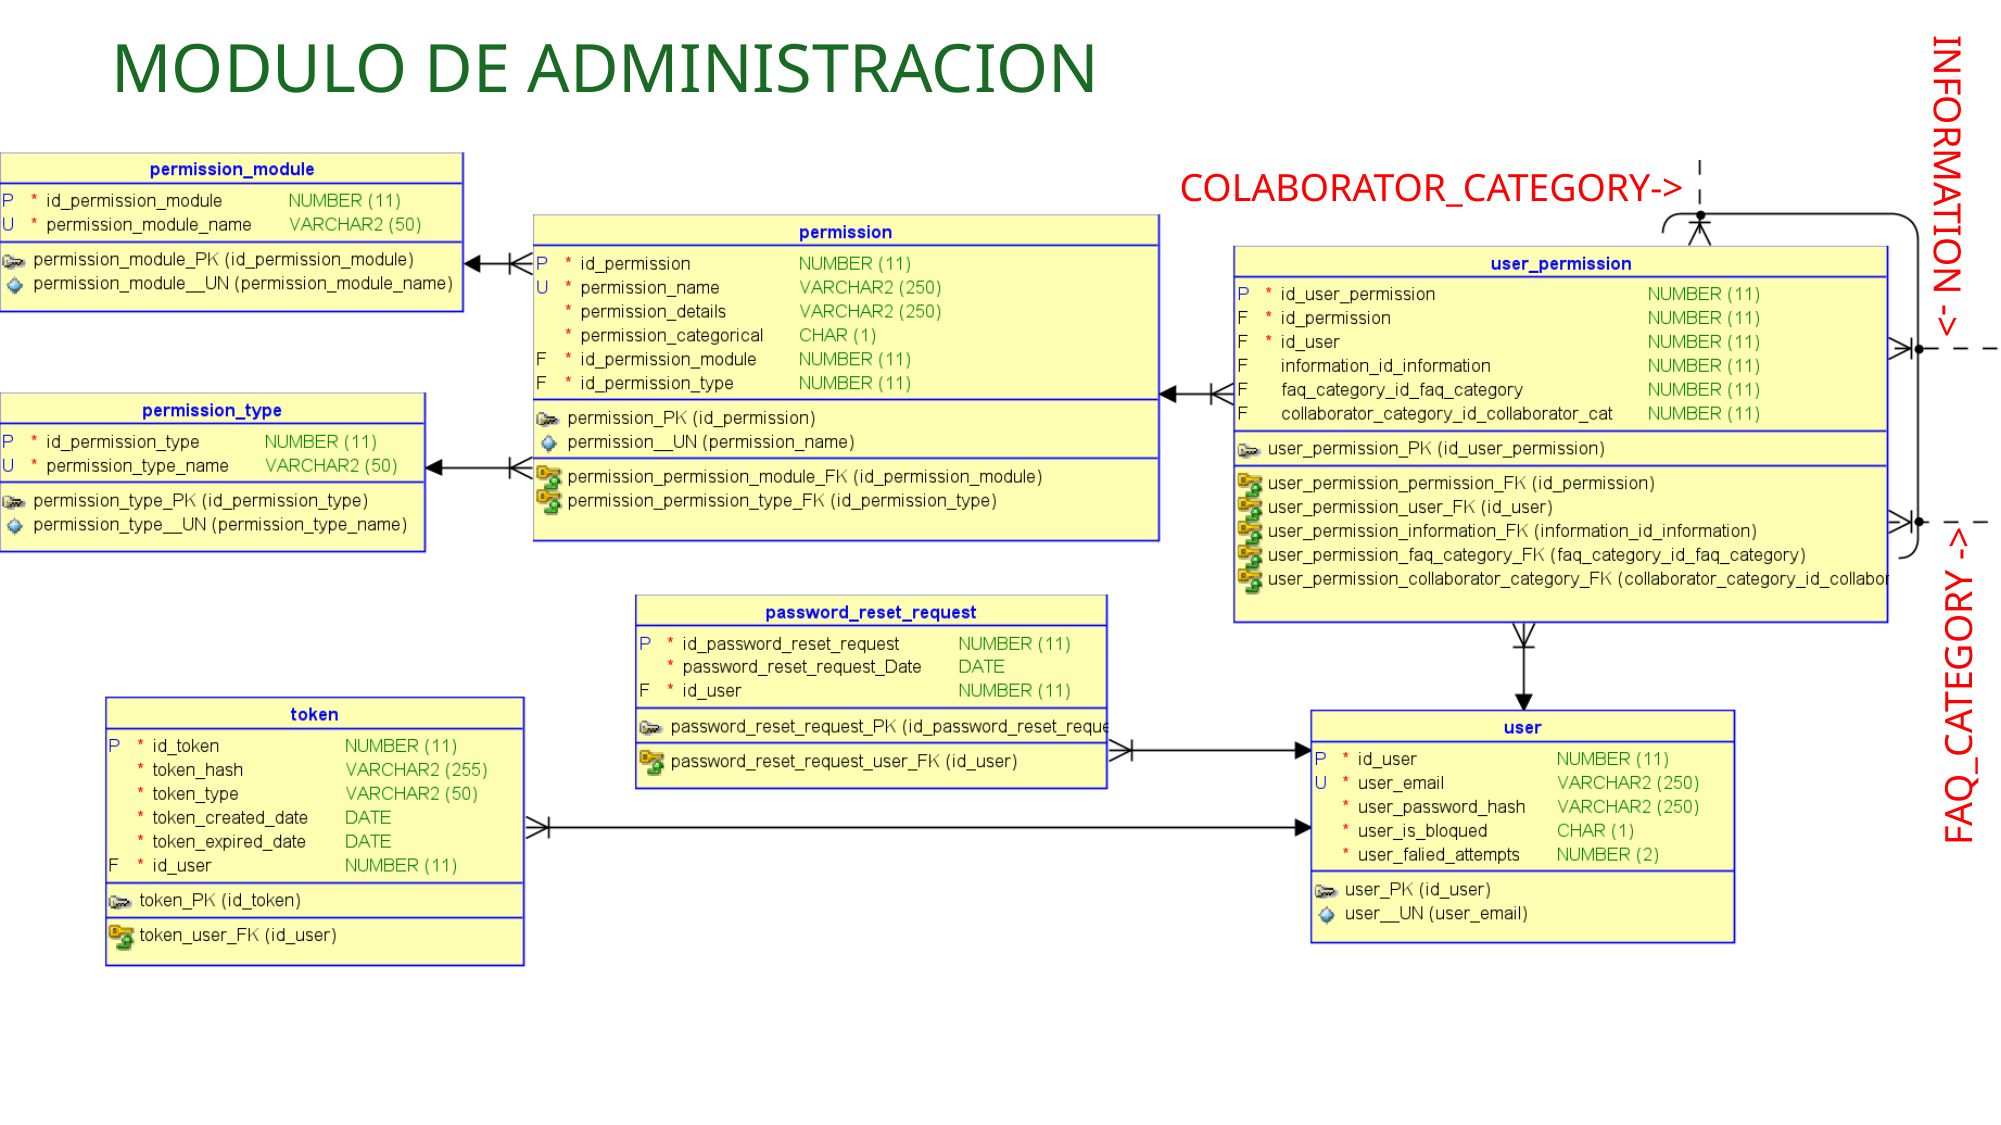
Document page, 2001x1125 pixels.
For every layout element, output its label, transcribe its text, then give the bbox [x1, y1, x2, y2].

picture [0, 146, 2000, 979]
text_box INFORMATION -> [1919, 20, 1979, 146]
text_box MODULO DE ADMINISTRACION [96, 0, 1822, 146]
